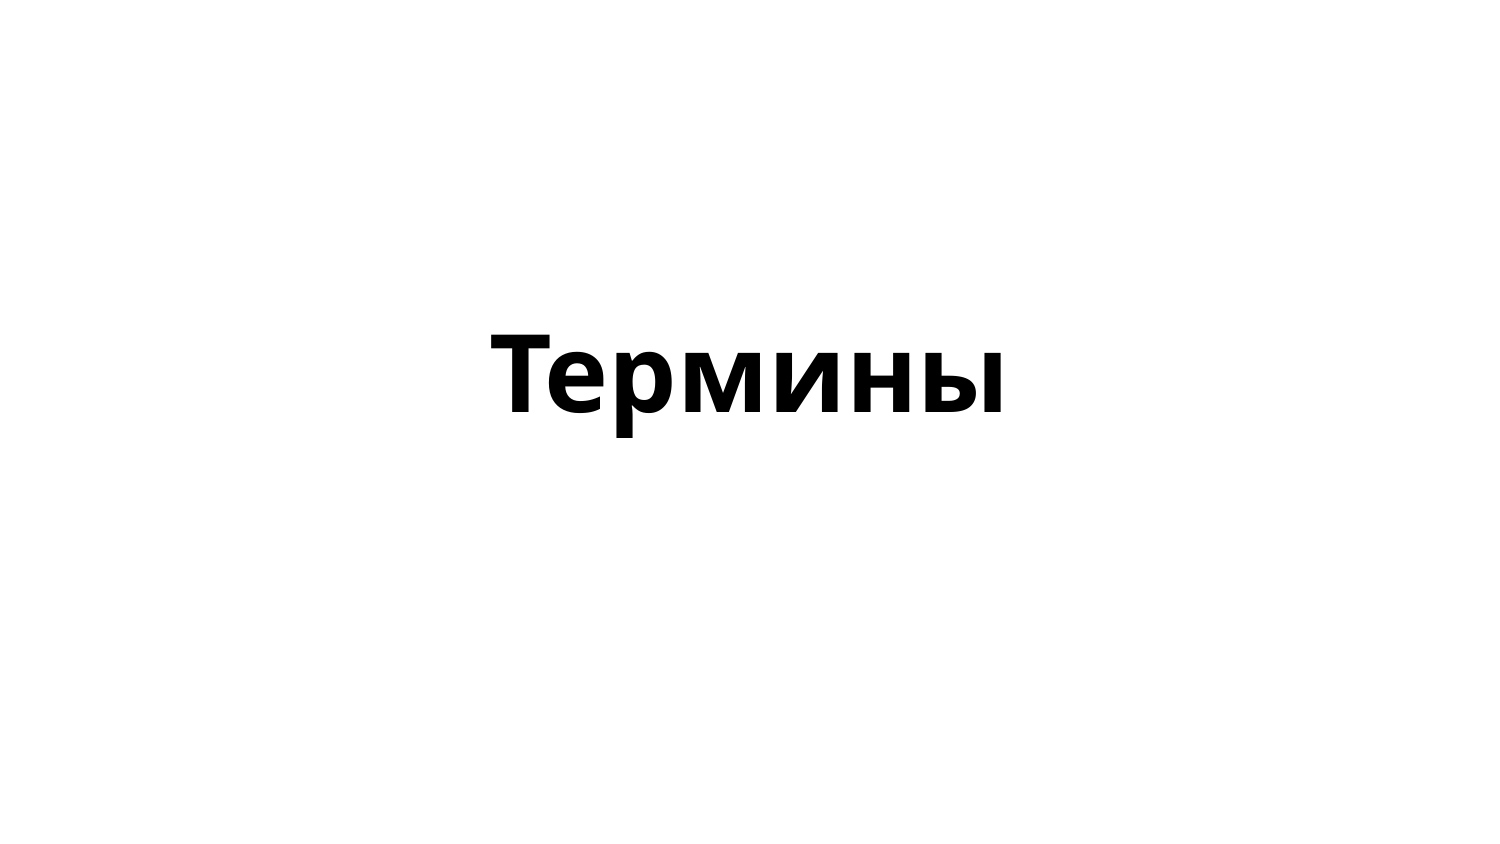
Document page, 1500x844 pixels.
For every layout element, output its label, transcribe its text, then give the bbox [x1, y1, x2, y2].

title Термины [51, 122, 1449, 459]
